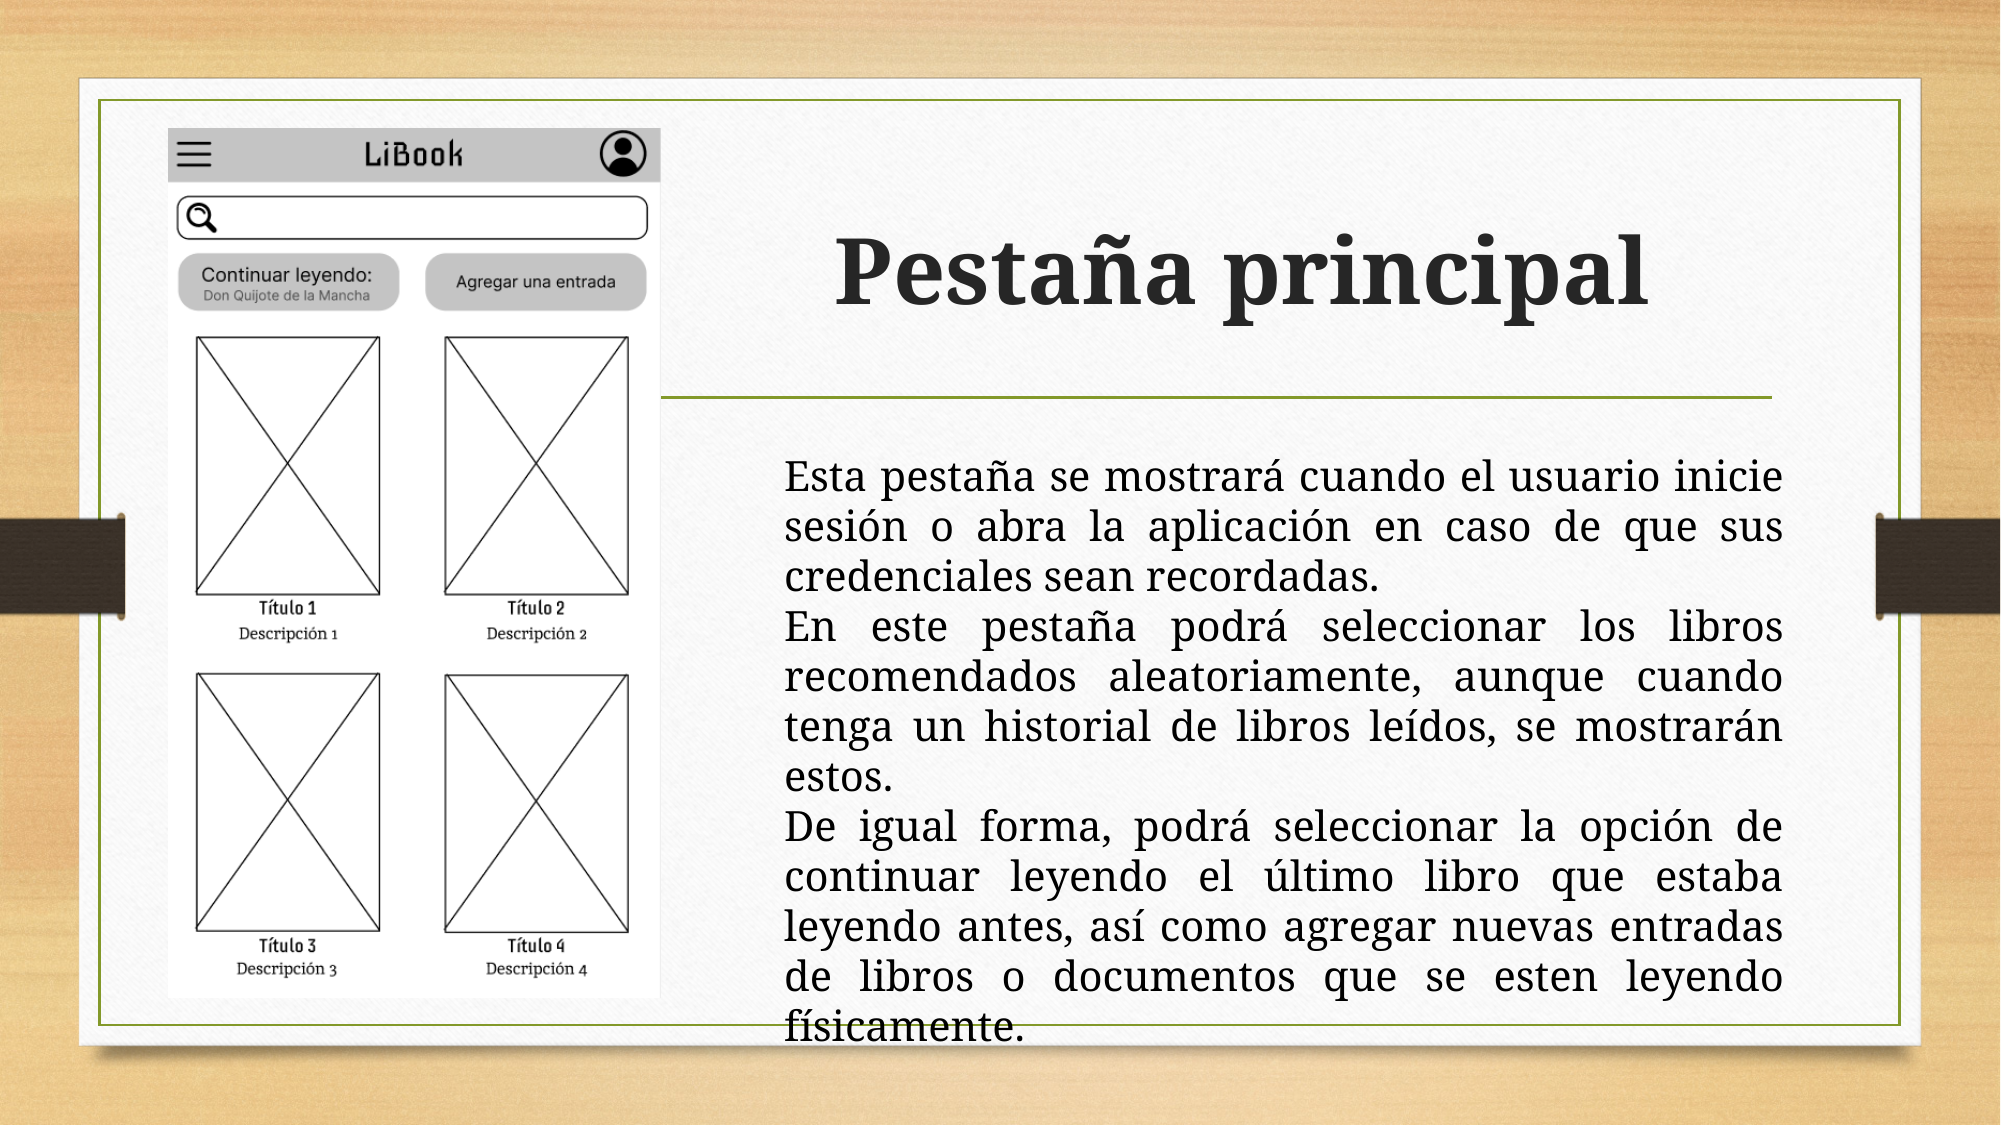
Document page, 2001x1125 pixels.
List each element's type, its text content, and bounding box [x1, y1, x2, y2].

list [167, 128, 661, 999]
picture [0, 0, 2001, 1125]
title Pestaña principal [698, 161, 1788, 375]
text_box Esta pestaña se mostrará cuando el usuario inicie sesión o abra la aplicación en caso de que sus credenciales sean recordadas. En este pestaña podrá seleccionar los libros recomendados aleatoriamente, aunque cuando tenga un historial de libros leídos, se mostrarán estos. De igual forma, podrá seleccionar la opción de continuar leyendo el último libro que estaba leyendo antes, así como agregar nuevas entradas de libros o documentos que se esten leyendo físicamente. [769, 442, 1799, 1058]
